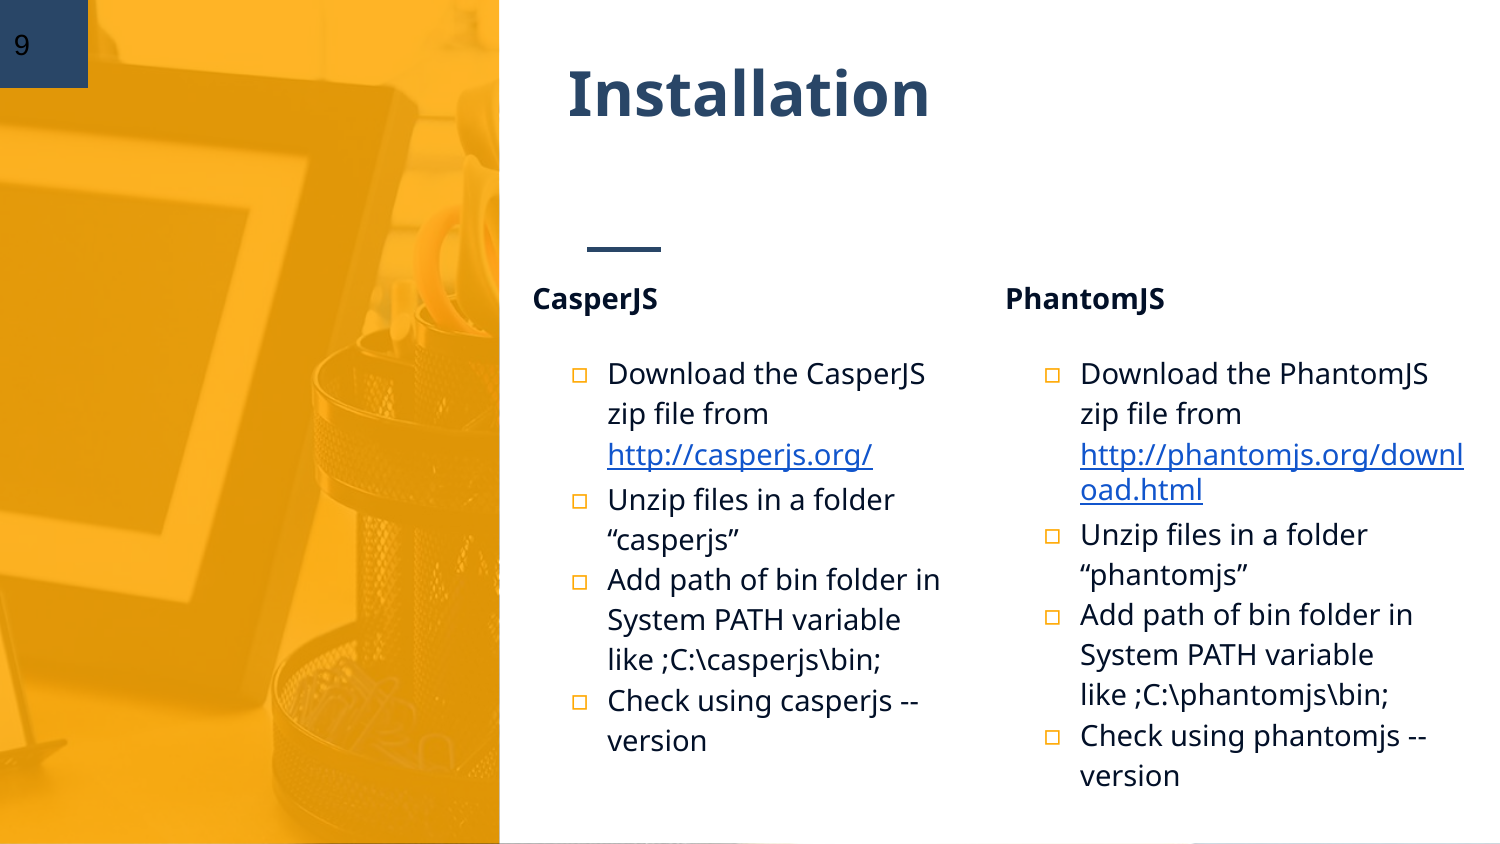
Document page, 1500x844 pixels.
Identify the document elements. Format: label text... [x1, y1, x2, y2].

slide_number ‹#› [0, 0, 89, 88]
list CasperJS Download the CasperJS zip file from http://casperjs.org/ Unzip files in a folder “casperjs” Add path of bin folder in System PATH variable like ;C:\casperjs\bin; Check using casperjs --version [517, 264, 969, 784]
list PhantomJS Download the PhantomJS zip file from http://phantomjs.org/download.html Unzip files in a folder “phantomjs” Add path of bin folder in System PATH variable like ;C:\phantomjs\bin; Check using phantomjs --version [990, 264, 1481, 784]
title Installation [553, 33, 1410, 144]
